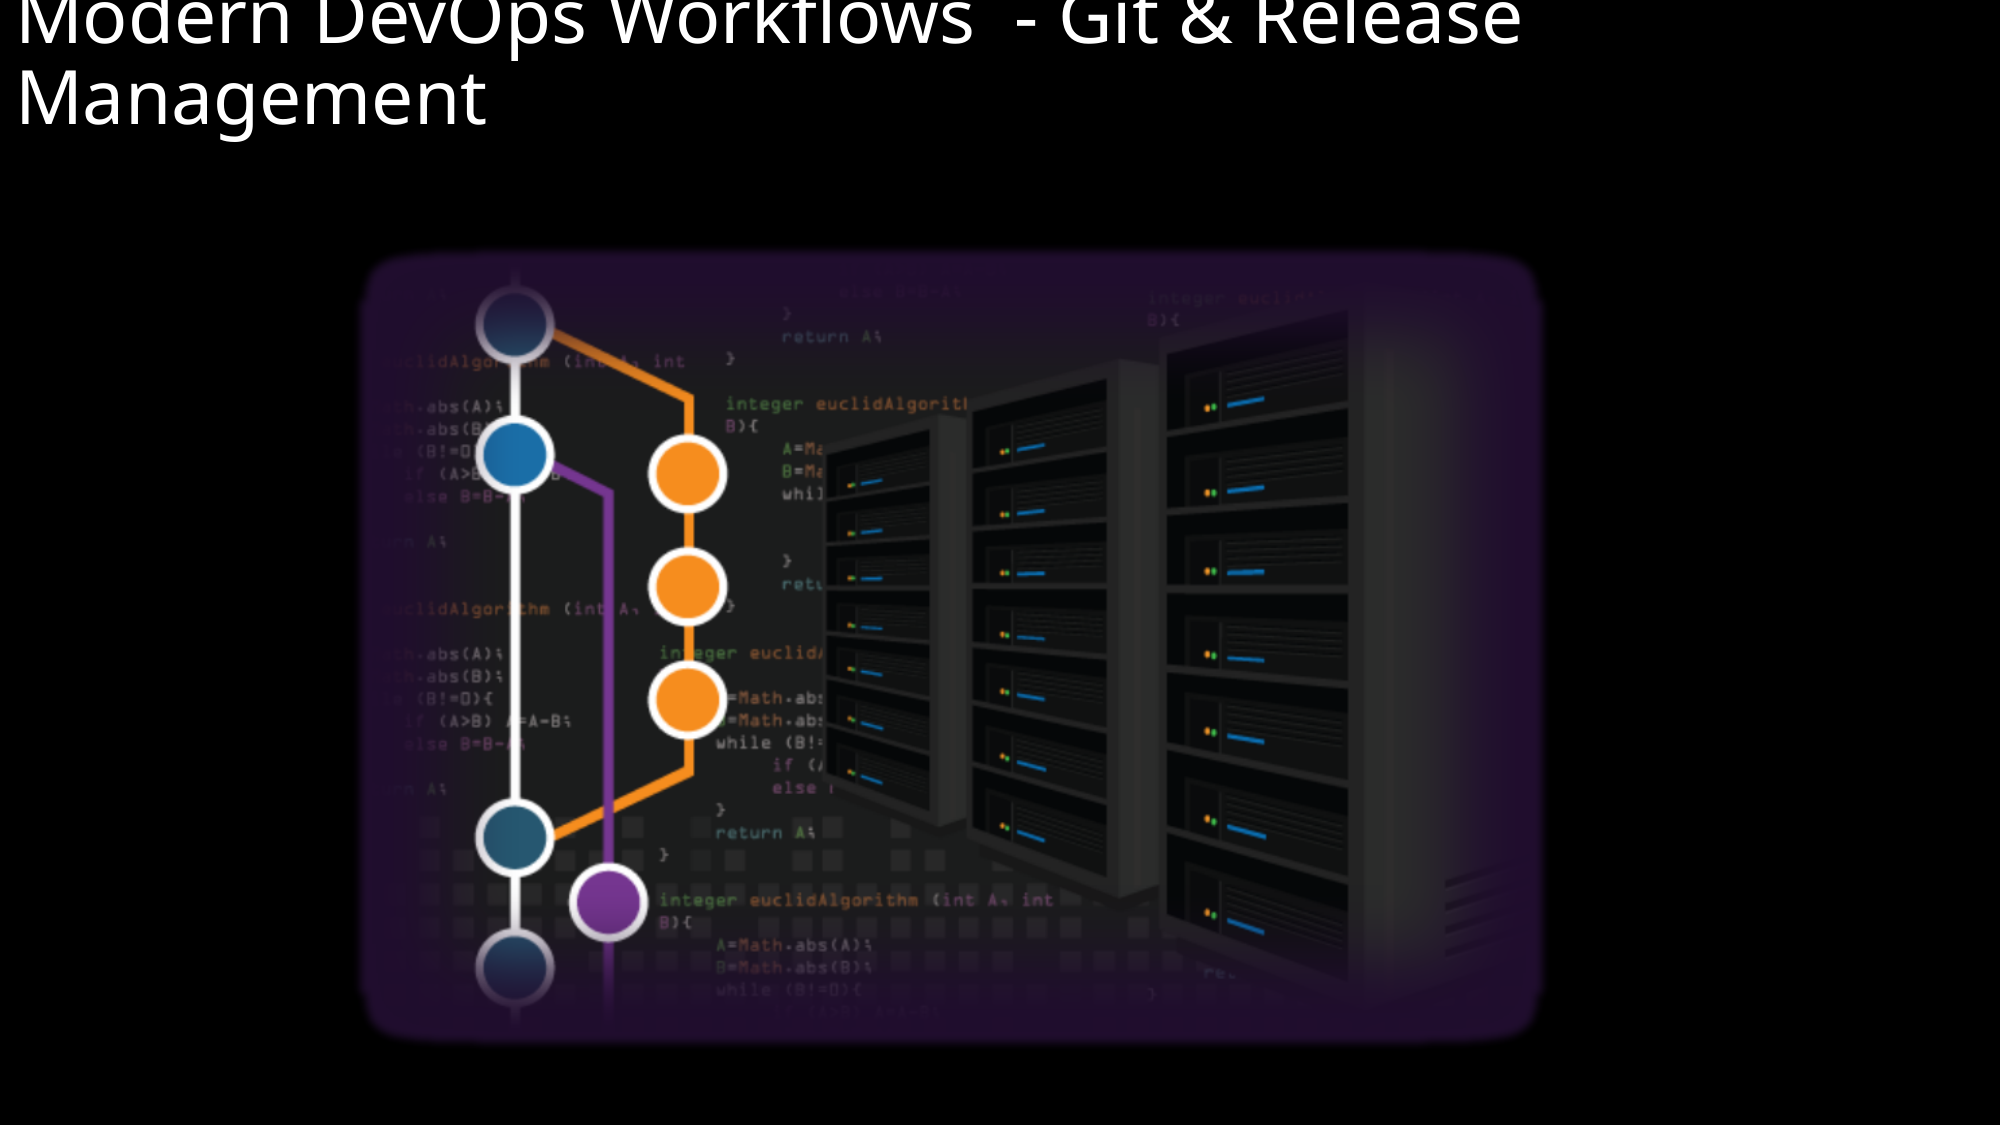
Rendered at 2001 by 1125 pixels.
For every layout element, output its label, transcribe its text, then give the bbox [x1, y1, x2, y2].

title Modern DevOps Workflows - Git & Release Management [0, 0, 2000, 169]
picture [367, 258, 1535, 1037]
